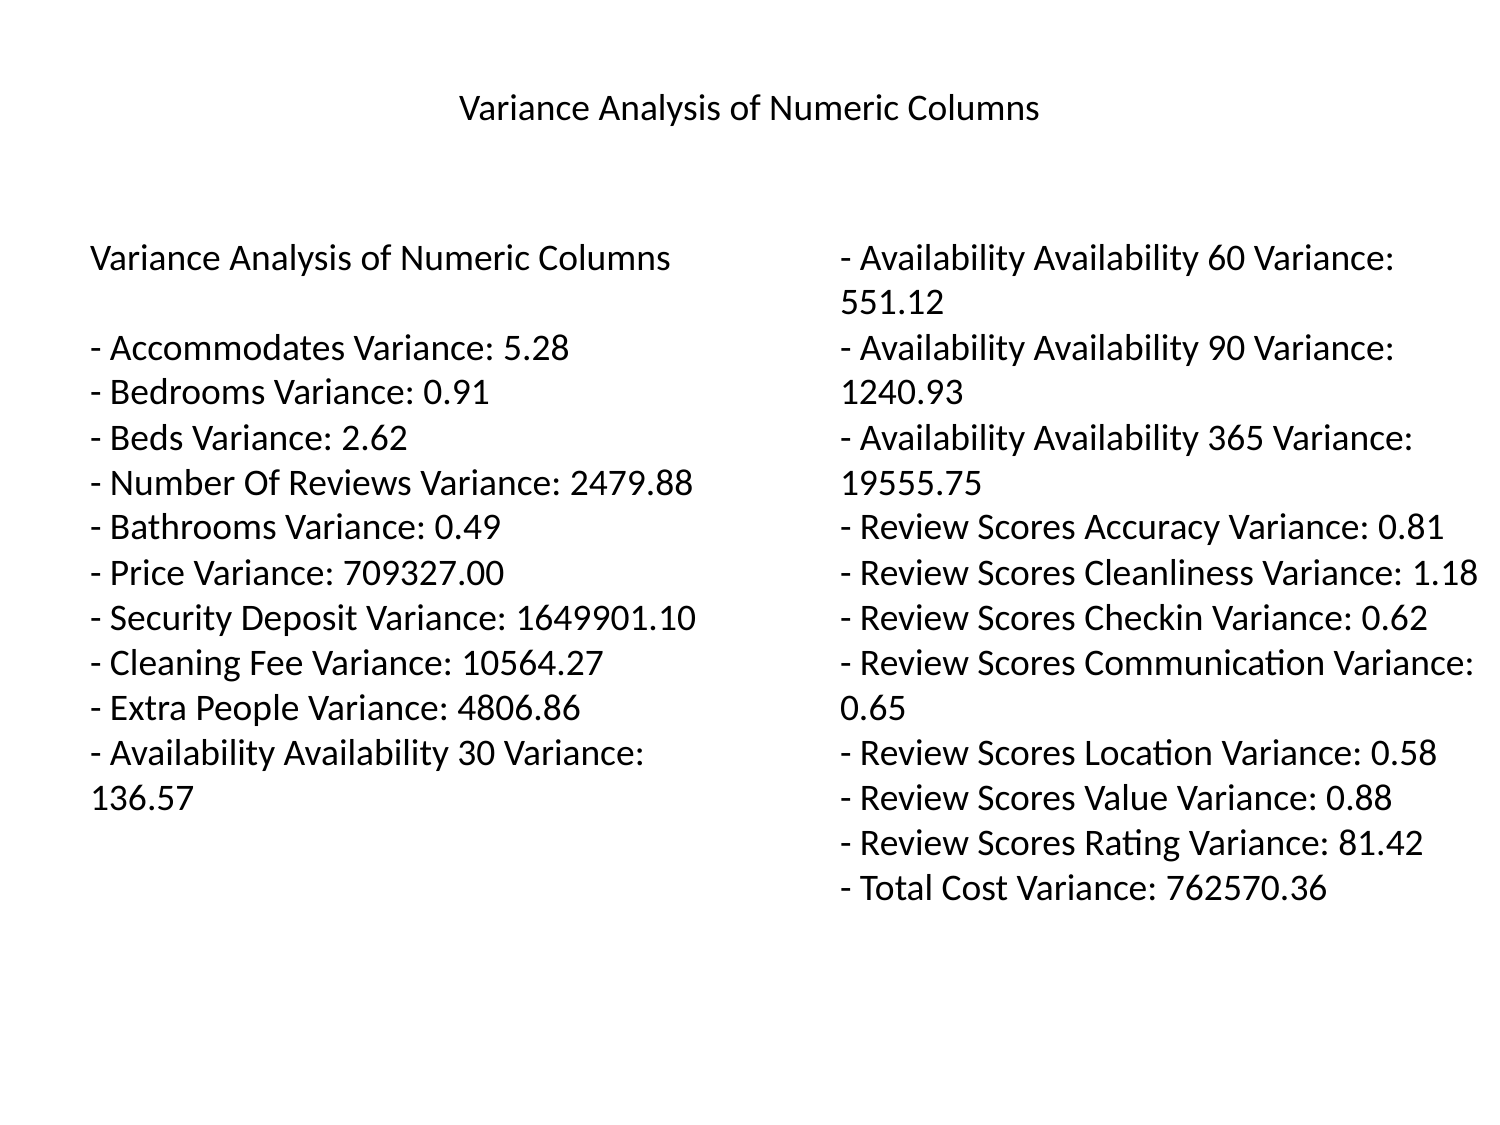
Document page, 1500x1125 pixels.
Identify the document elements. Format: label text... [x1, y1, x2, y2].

text_box - Availability Availability 60 Variance: 551.12 - Availability Availability 90 Variance: 1240.93 - Availability Availability 365 Variance: 19555.75 - Review Scores Accuracy Variance: 0.81 - Review Scores Cleanliness Variance: 1.18 - Review Scores Checkin Variance: 0.62 - Review Scores Communication Variance: 0.65 - Review Scores Location Variance: 0.58 - Review Scores Value Variance: 0.88 - Review Scores Rating Variance: 81.42 - Total Cost Variance: 762570.36 [824, 224, 1500, 960]
text_box Variance Analysis of Numeric Columns - Accommodates Variance: 5.28 - Bedrooms Variance: 0.91 - Beds Variance: 2.62 - Number Of Reviews Variance: 2479.88 - Bathrooms Variance: 0.49 - Price Variance: 709327.00 - Security Deposit Variance: 1649901.10 - Cleaning Fee Variance: 10564.27 - Extra People Variance: 4806.86 - Availability Availability 30 Variance: 136.57 [74, 224, 750, 825]
text_box Variance Analysis of Numeric Columns [0, 74, 1500, 135]
